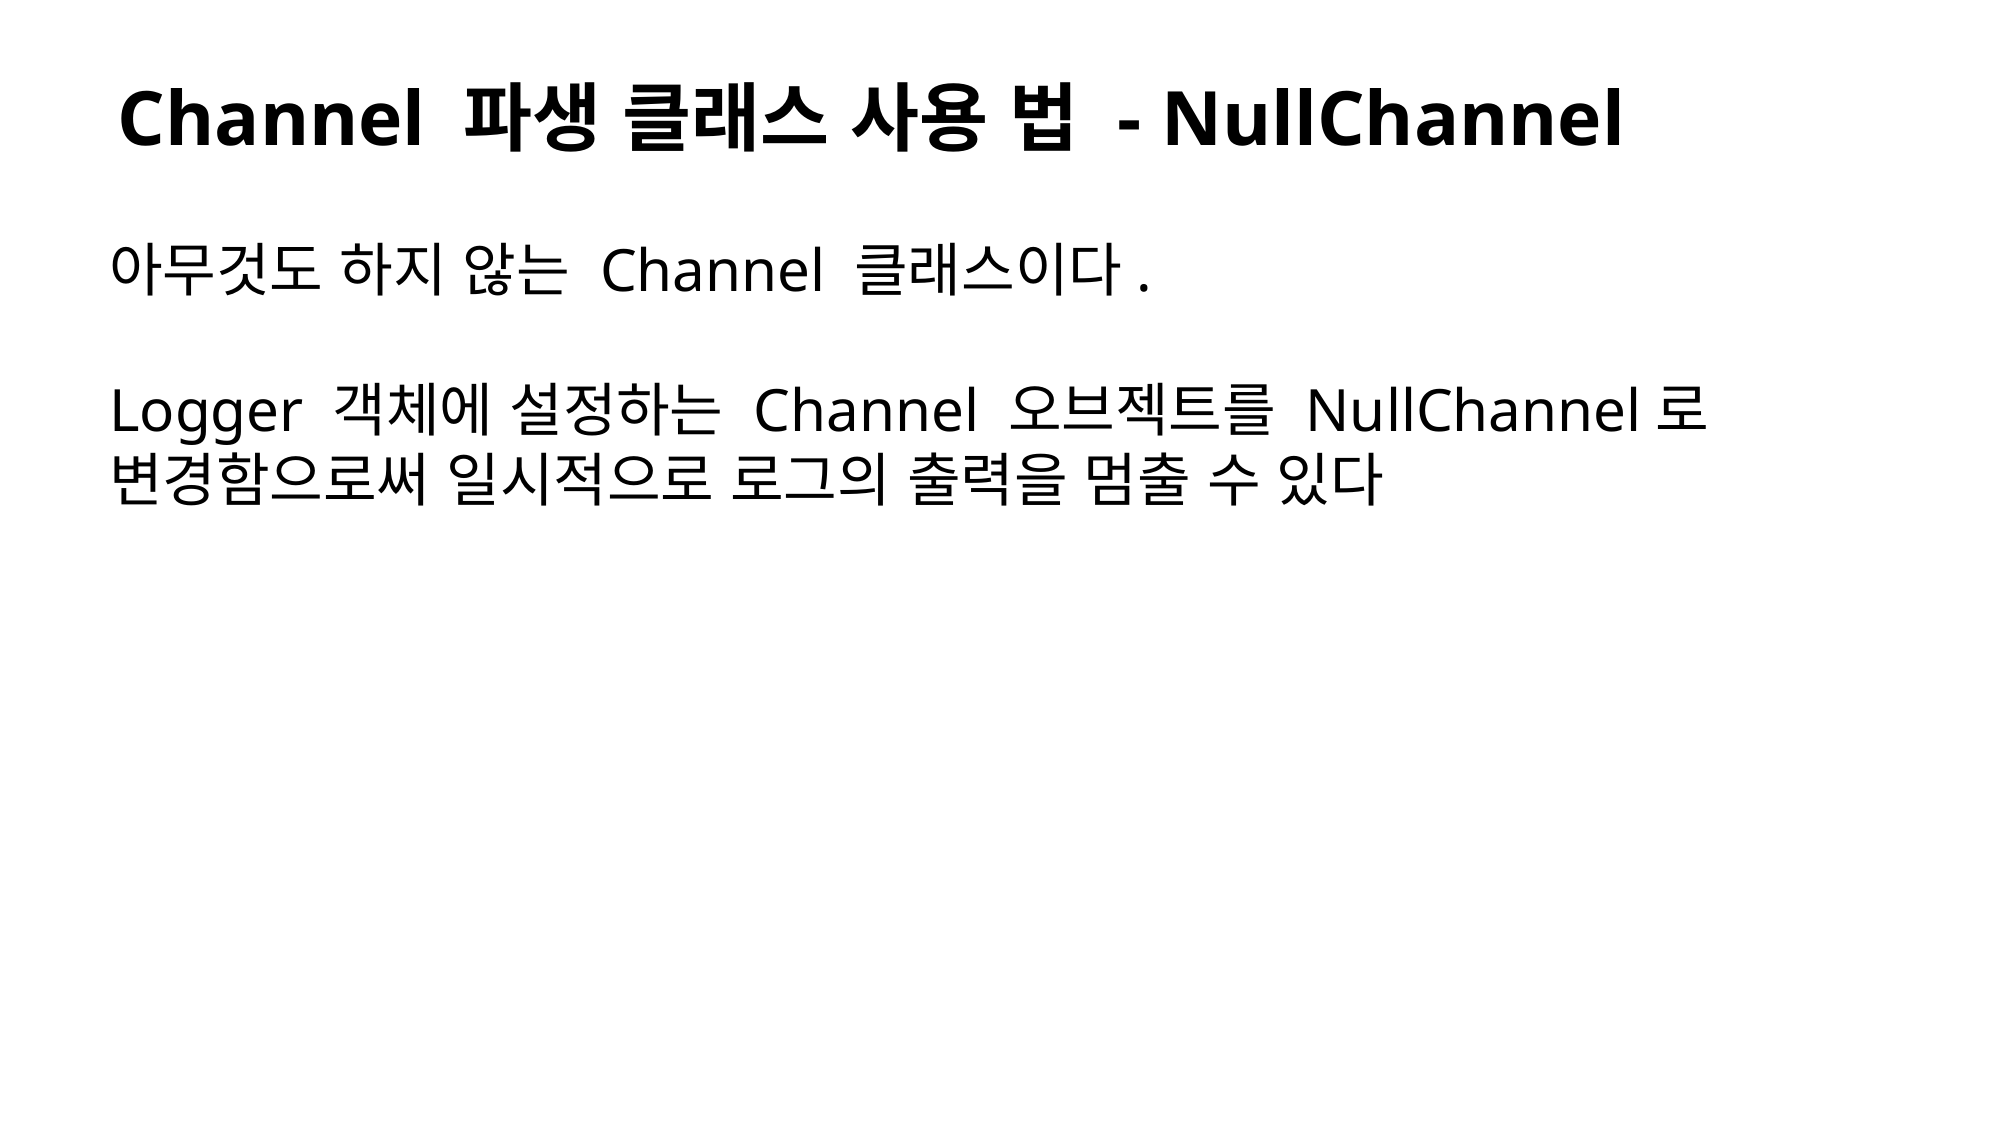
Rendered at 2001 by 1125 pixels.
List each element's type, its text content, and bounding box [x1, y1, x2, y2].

text_box Channel 파생 클래스 사용 법 - NullChannel [103, 63, 1641, 168]
text_box 아무것도 하지 않는 Channel 클래스이다. Logger 객체에 설정하는 Channel 오브젝트를 NullChannel로 변경함으로써 일시적으로 로그의 출력을 멈출 수 있다 [94, 226, 1842, 521]
